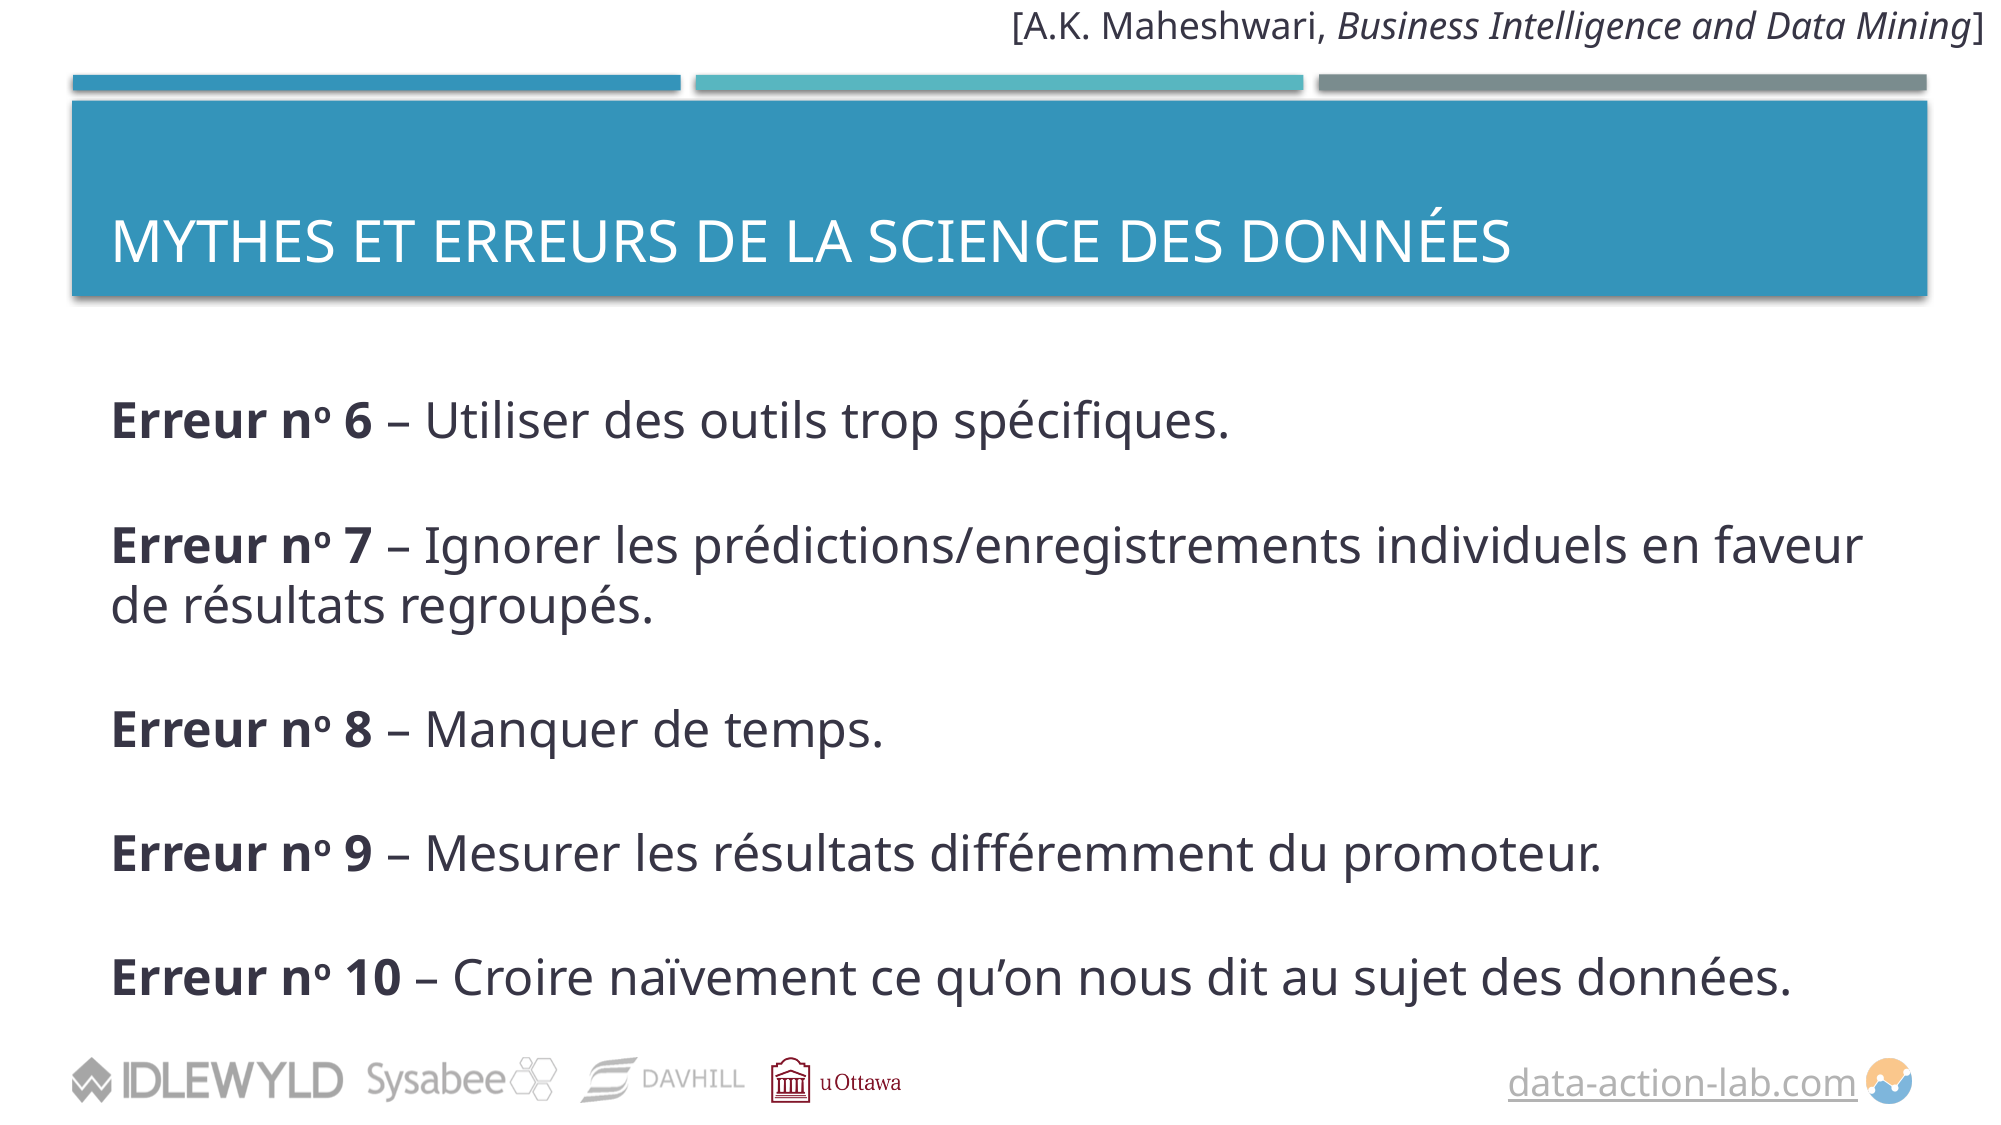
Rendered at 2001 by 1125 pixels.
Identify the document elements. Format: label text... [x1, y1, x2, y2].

title Mythes et erreurs de la science des données [95, 115, 1905, 282]
list Erreur no 6 – Utiliser des outils trop spécifiques. Erreur no 7 – Ignorer les prédictions/enregistrements individuels en faveur de résultats regroupés. Erreur no 8 – Manquer de temps. Erreur no 9 – Mesurer les résultats différemment du promoteur. Erreur no 10 – Croire naïvement ce qu’on nous dit au sujet des données. [95, 357, 1905, 1037]
picture [771, 1057, 901, 1103]
text_box [A.K. Maheshwari, Business Intelligence and Data Mining] [480, 0, 2000, 43]
picture [72, 1057, 745, 1103]
